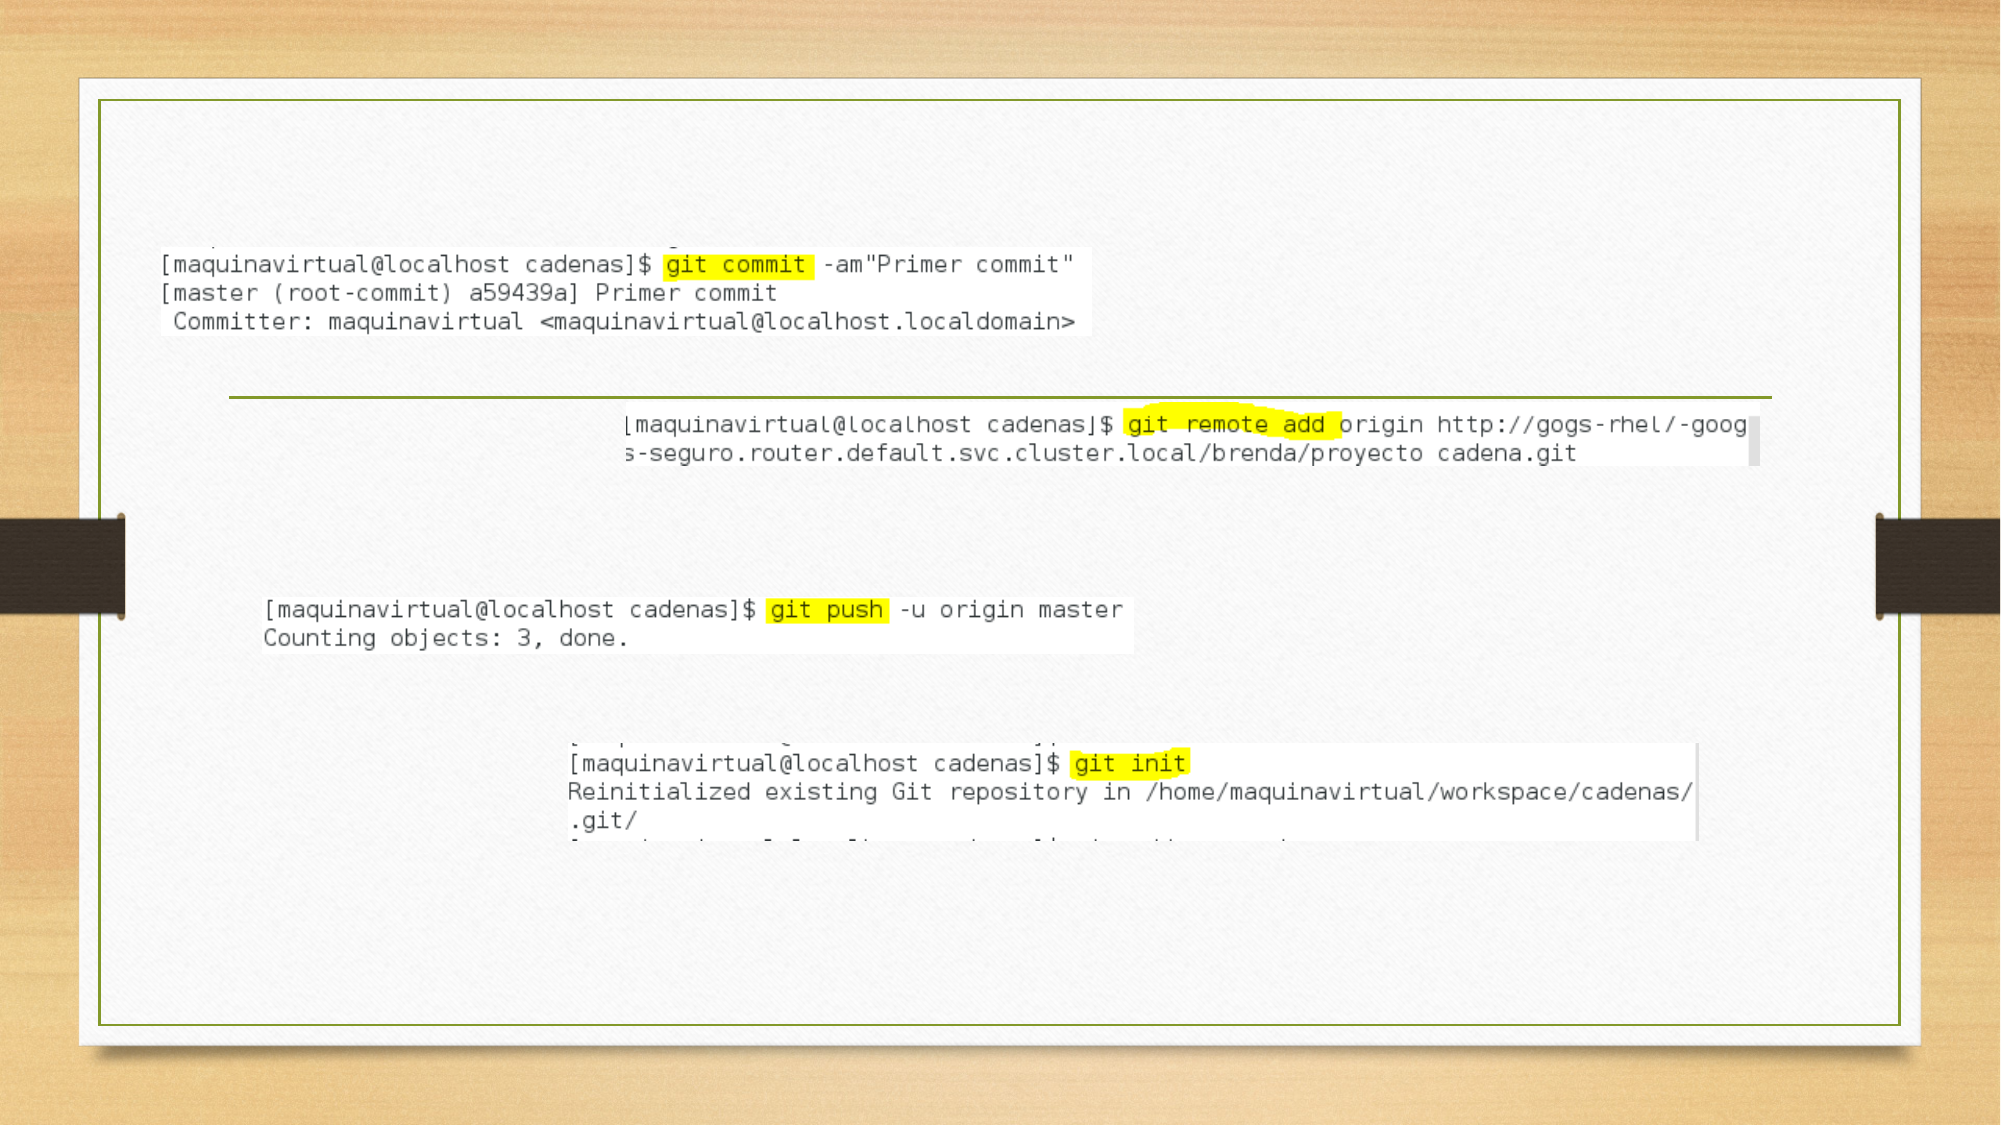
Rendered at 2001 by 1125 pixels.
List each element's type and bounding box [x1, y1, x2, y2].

picture [0, 0, 2001, 1125]
list [568, 743, 1699, 842]
